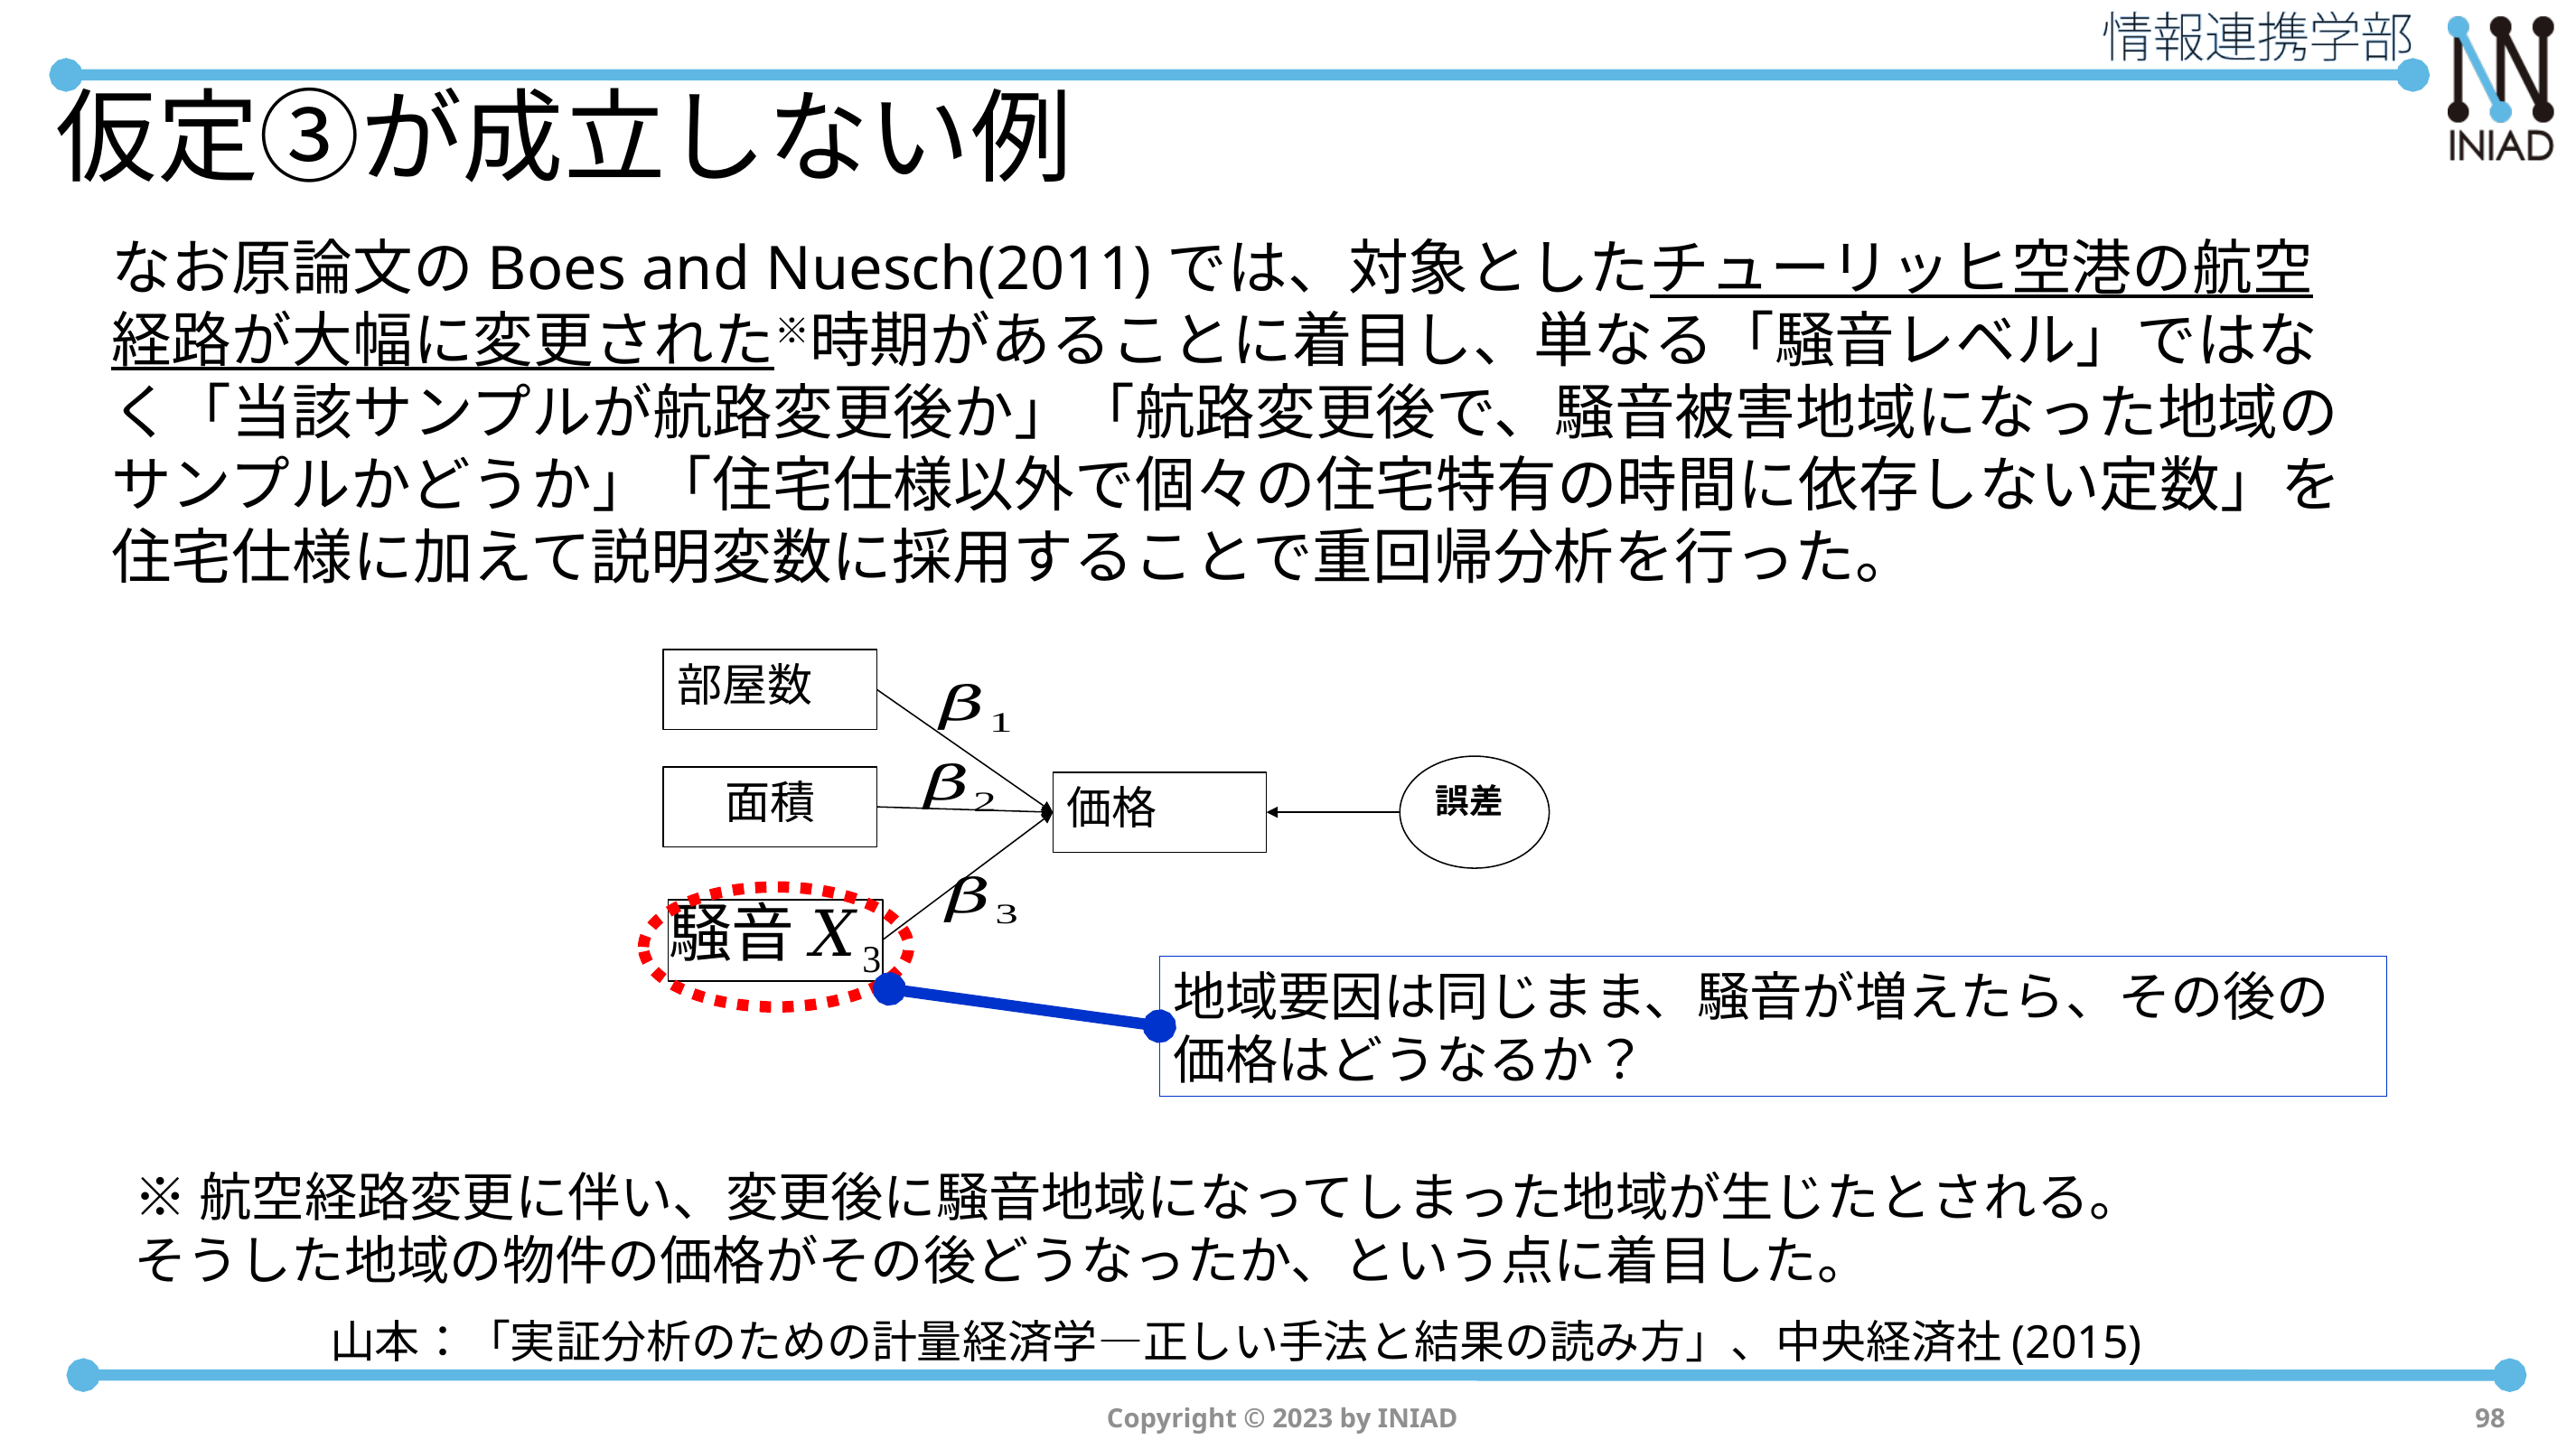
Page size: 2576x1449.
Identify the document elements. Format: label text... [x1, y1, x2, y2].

text_box なお原論文のBoes and Nuesch(2011)では、対象としたチューリッヒ空港の航空経路が大幅に変更された※時期があることに着目し、単なる「騒音レベル」ではなく「当該サンプルが航路変更後か」「航路変更後で、騒音被害地域になった地域のサンプルかどうか」「住宅仕様以外で個々の住宅特有の時間に依存しない定数」を住宅仕様に加えて説明変数に採用することで重回帰分析を行った。 [98, 222, 2378, 597]
footer Copyright © 2023 by INIAD [59, 1374, 2506, 1445]
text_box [876, 688, 1054, 806]
title 仮定③が成立しない例 [55, 71, 2413, 282]
picture [2448, 12, 2555, 170]
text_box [889, 988, 1160, 1028]
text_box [876, 806, 1054, 813]
text_box 地域要因は同じまま、騒音が増えたら、その後の価格はどうなるか？ [1159, 956, 2387, 1097]
text_box ※航空経路変更に伴い、変更後に騒音地域になってしまった地域が生じたとされる。 そうした地域の物件の価格がその後どうなったか、という点に着目した。 [120, 1156, 2401, 1297]
slide_number 98 [2376, 1376, 2519, 1445]
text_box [882, 811, 1054, 941]
text_box [643, 886, 909, 1007]
text_box 山本：「実証分析のための計量経済学―正しい手法と結果の読み方」、中央経済社(2015) [316, 1306, 2414, 1375]
